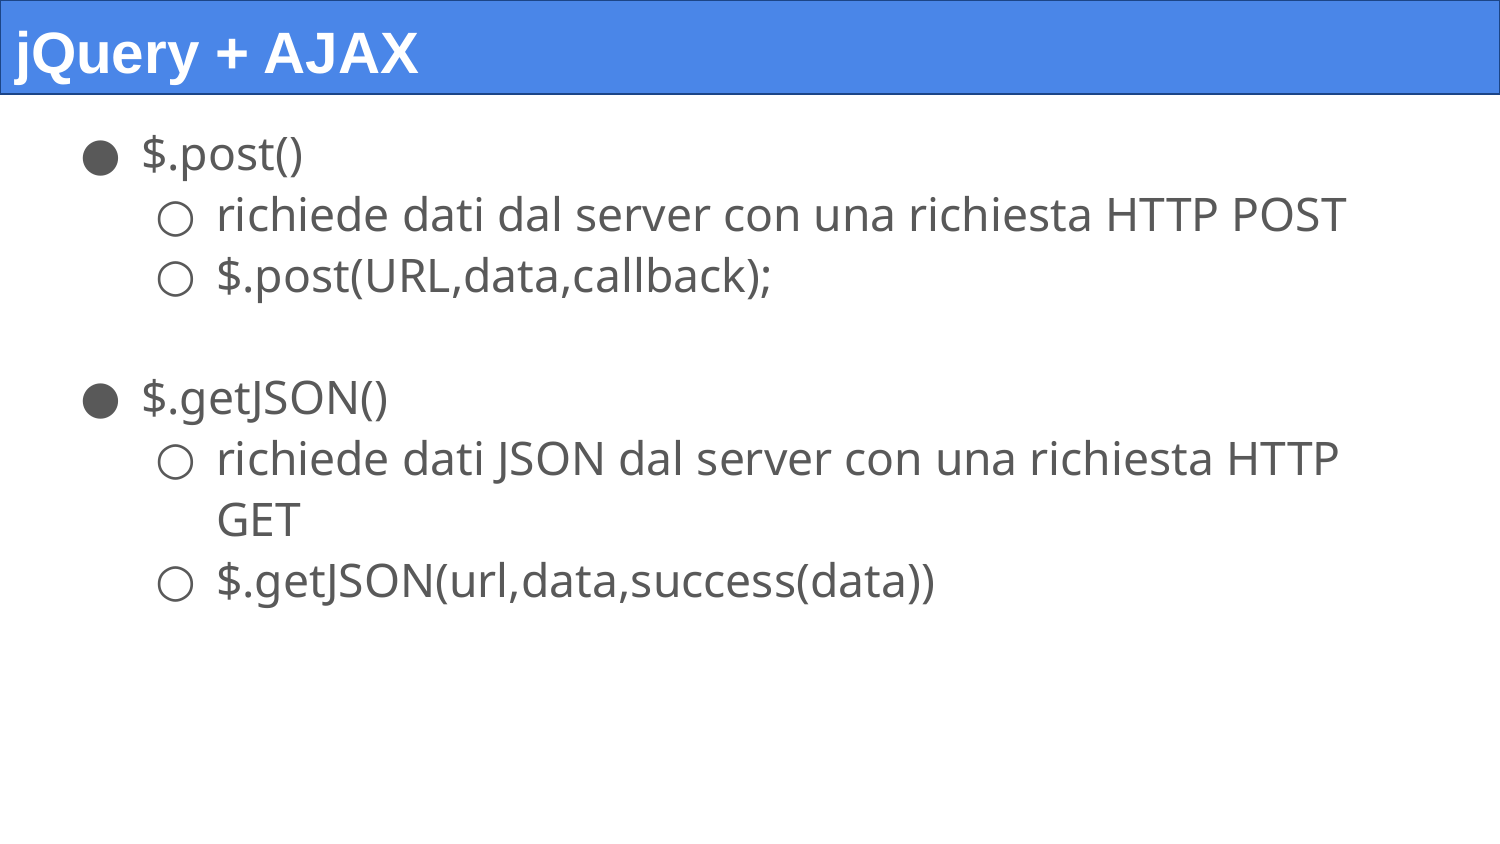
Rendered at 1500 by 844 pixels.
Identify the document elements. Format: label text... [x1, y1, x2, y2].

title jQuery + AJAX [0, 0, 1500, 94]
list $.post() richiede dati dal server con una richiesta HTTP POST $.post(URL,data,callback); $.getJSON() richiede dati JSON dal server con una richiesta HTTP GET $.getJSON(url,data,success(data)) [51, 103, 1449, 760]
